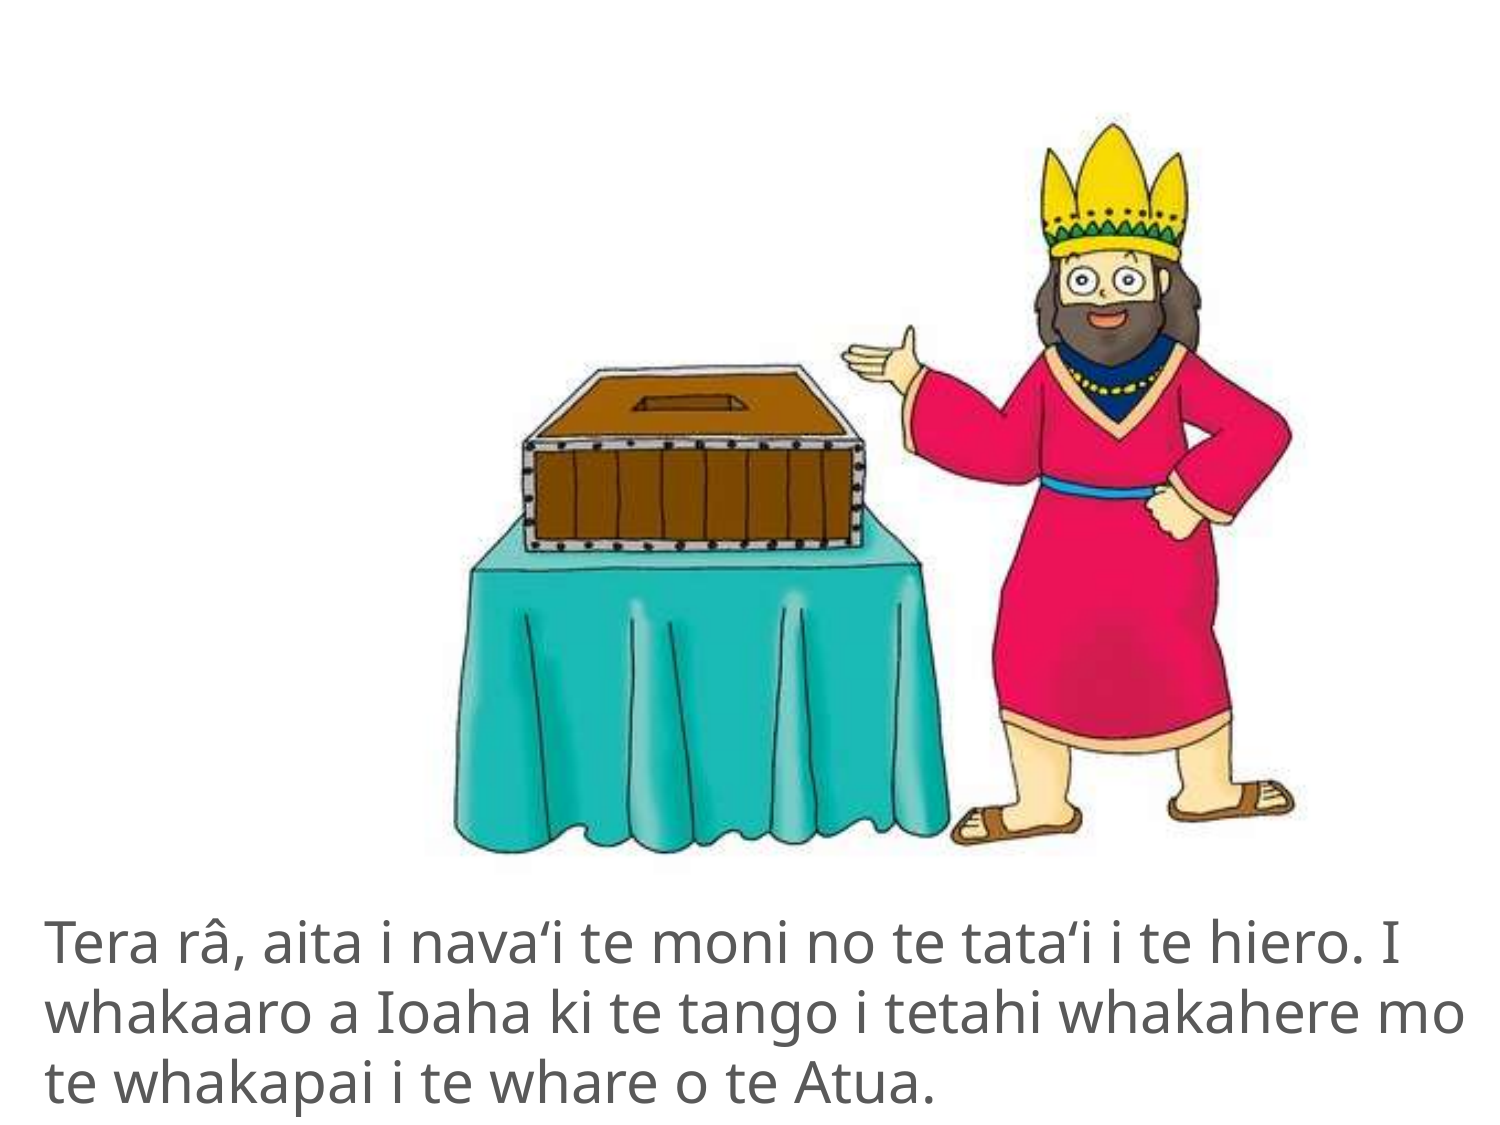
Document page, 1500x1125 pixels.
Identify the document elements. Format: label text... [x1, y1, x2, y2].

picture [2, 6, 1436, 894]
text_box Tera râ, aita i nava‘i te moni no te tata‘i i te hiero. I whakaaro a Ioaha ki te tango i tetahi whakahere mo te whakapai i te whare o te Atua. [29, 897, 1500, 1123]
